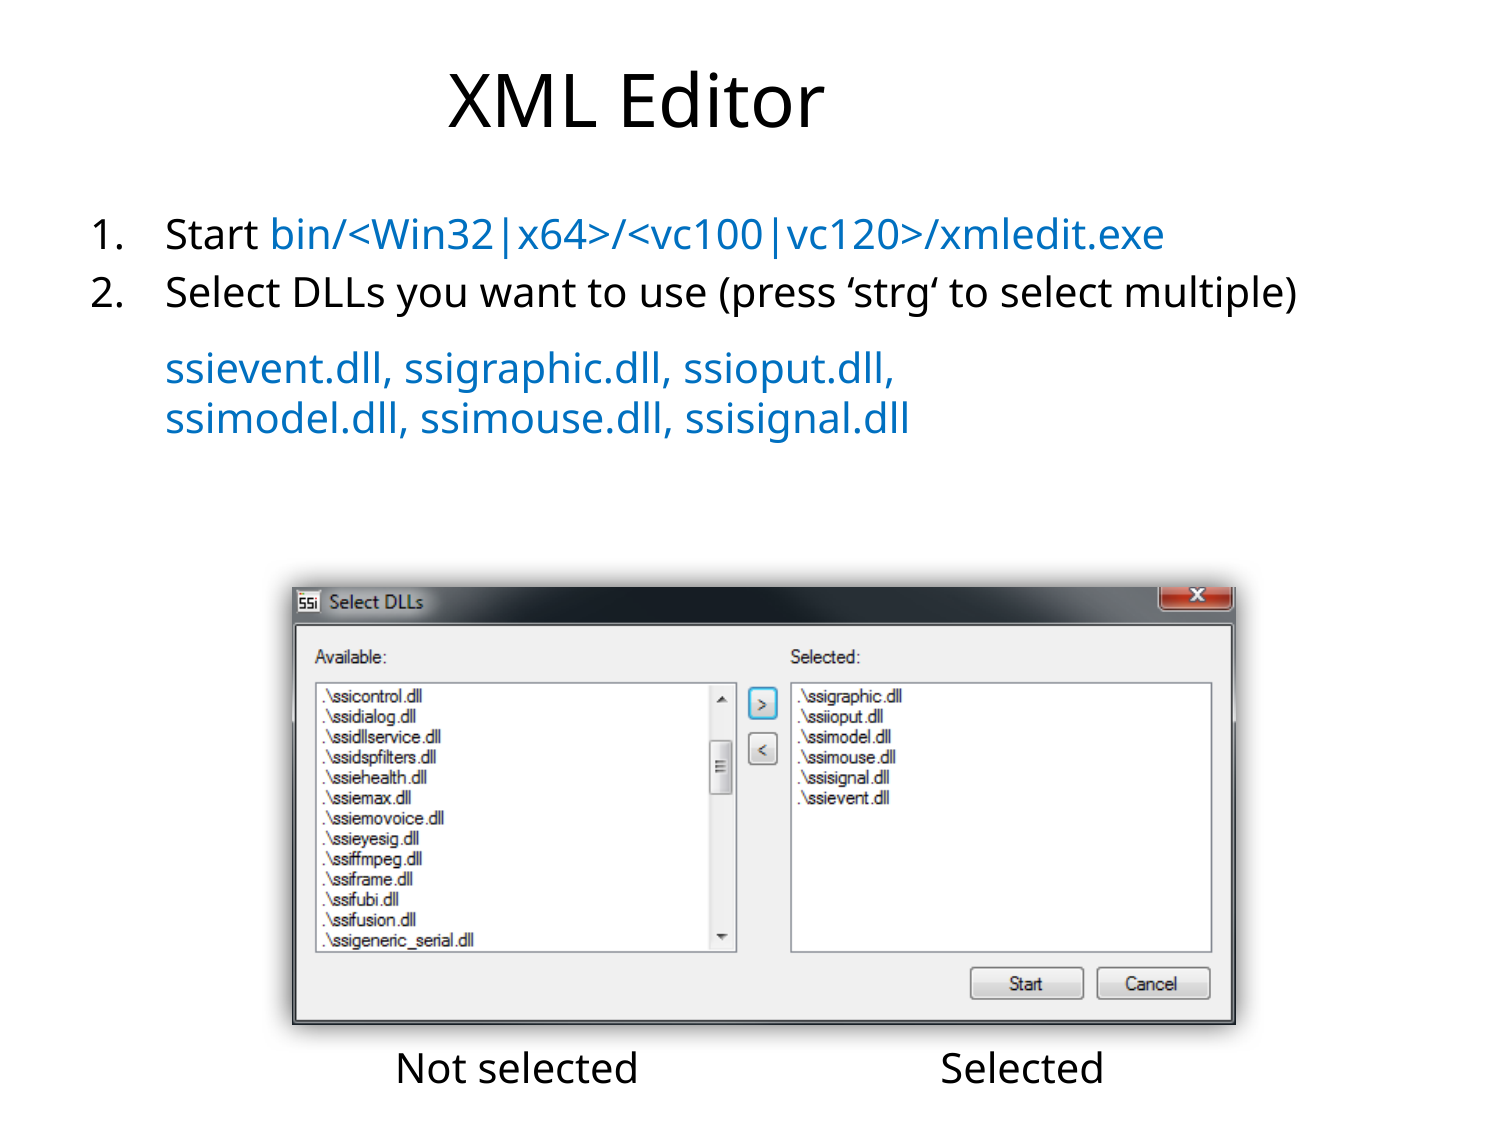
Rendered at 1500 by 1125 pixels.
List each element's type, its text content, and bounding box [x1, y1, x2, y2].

title XML Editor [200, 45, 1075, 150]
picture [291, 587, 1237, 1026]
text_box Not selected [380, 1047, 655, 1100]
list Start bin/<Win32|x64>/<vc100|vc120>/xmledit.exe Select DLLs you want to use (press ‘strg‘ to select multiple) ssievent.dll, ssigraphic.dll, ssioput.dll, ssimodel.dll, ssimouse.dll, ssisignal.dll [75, 200, 1425, 638]
text_box Selected [925, 1047, 1121, 1100]
